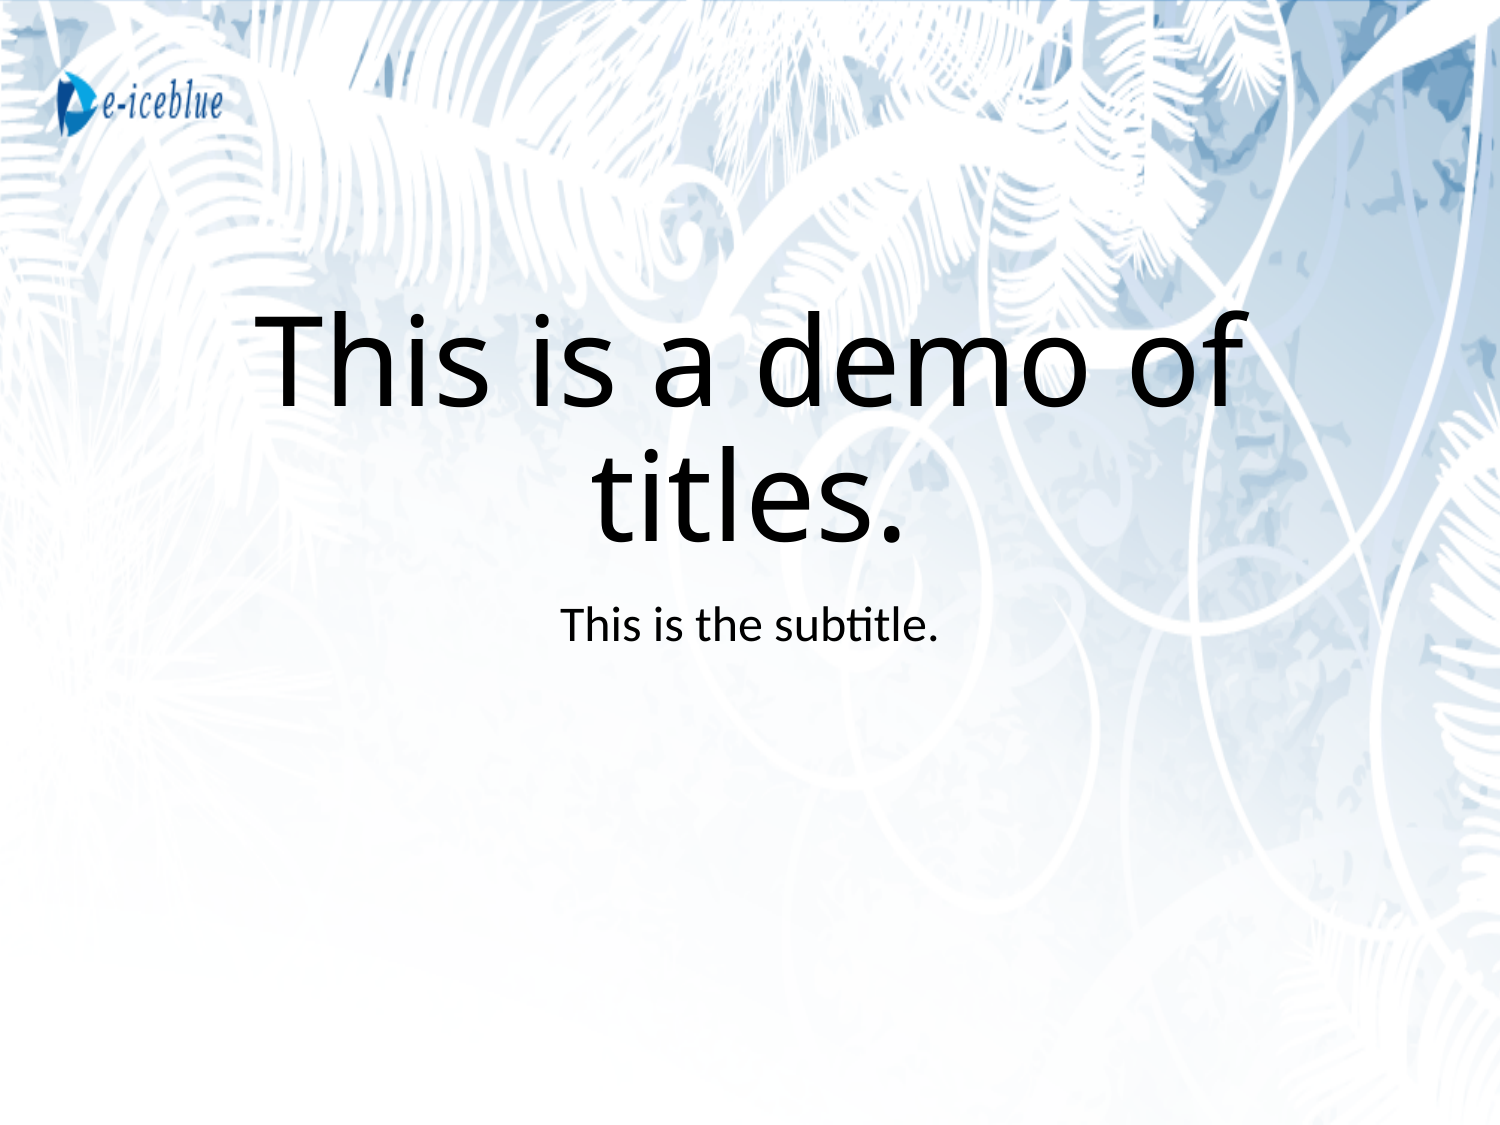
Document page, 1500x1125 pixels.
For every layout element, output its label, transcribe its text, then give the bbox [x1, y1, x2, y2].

title This is a demo of titles. [112, 184, 1388, 576]
picture [0, 0, 1500, 1125]
subtitle This is the subtitle. [187, 590, 1313, 863]
